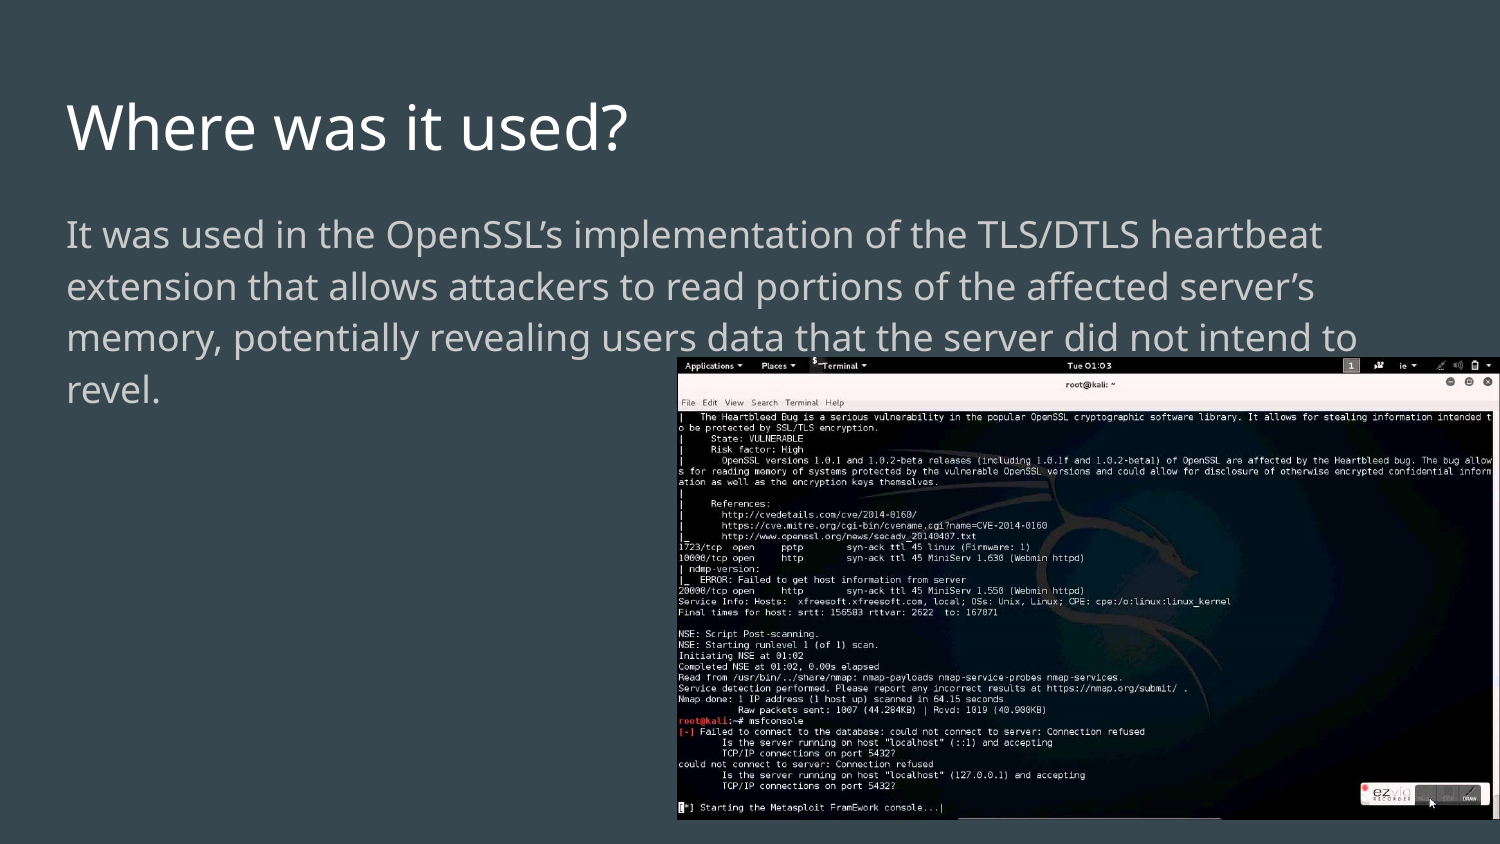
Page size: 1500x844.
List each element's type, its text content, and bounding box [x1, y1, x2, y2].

picture [677, 357, 1500, 821]
title Where was it used? [51, 72, 1449, 167]
list It was used in the OpenSSL’s implementation of the TLS/DTLS heartbeat extension that allows attackers to read portions of the affected server’s memory, potentially revealing users data that the server did not intend to revel. [51, 189, 1449, 750]
